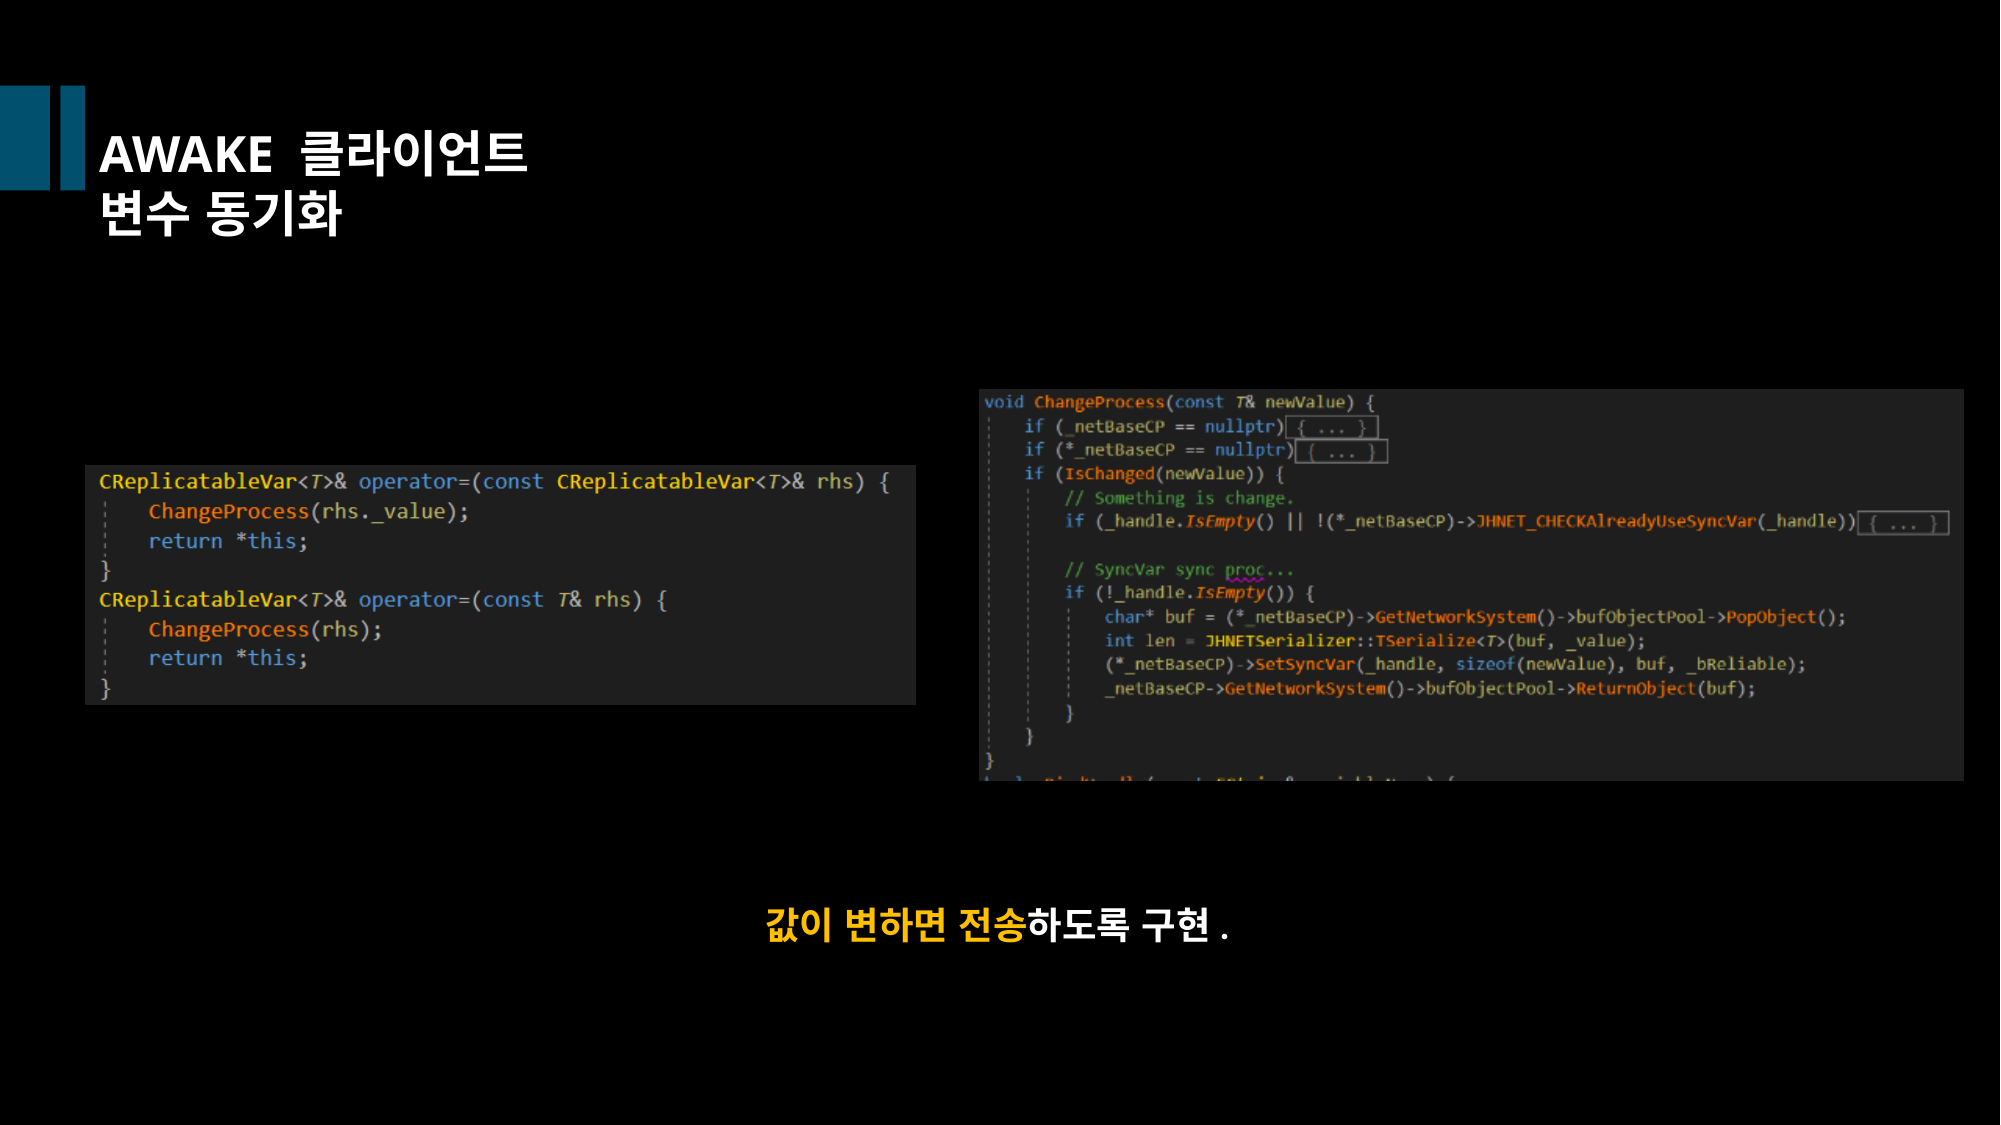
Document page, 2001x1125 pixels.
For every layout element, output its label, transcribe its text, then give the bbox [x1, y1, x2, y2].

text_box [59, 85, 86, 191]
picture [979, 389, 1964, 781]
picture [85, 465, 916, 705]
text_box 값이 변하면 전송하도록 구현. [497, 894, 1498, 955]
text_box AWAKE 클라이언트 변수 동기화 [85, 114, 688, 250]
text_box [0, 85, 51, 191]
